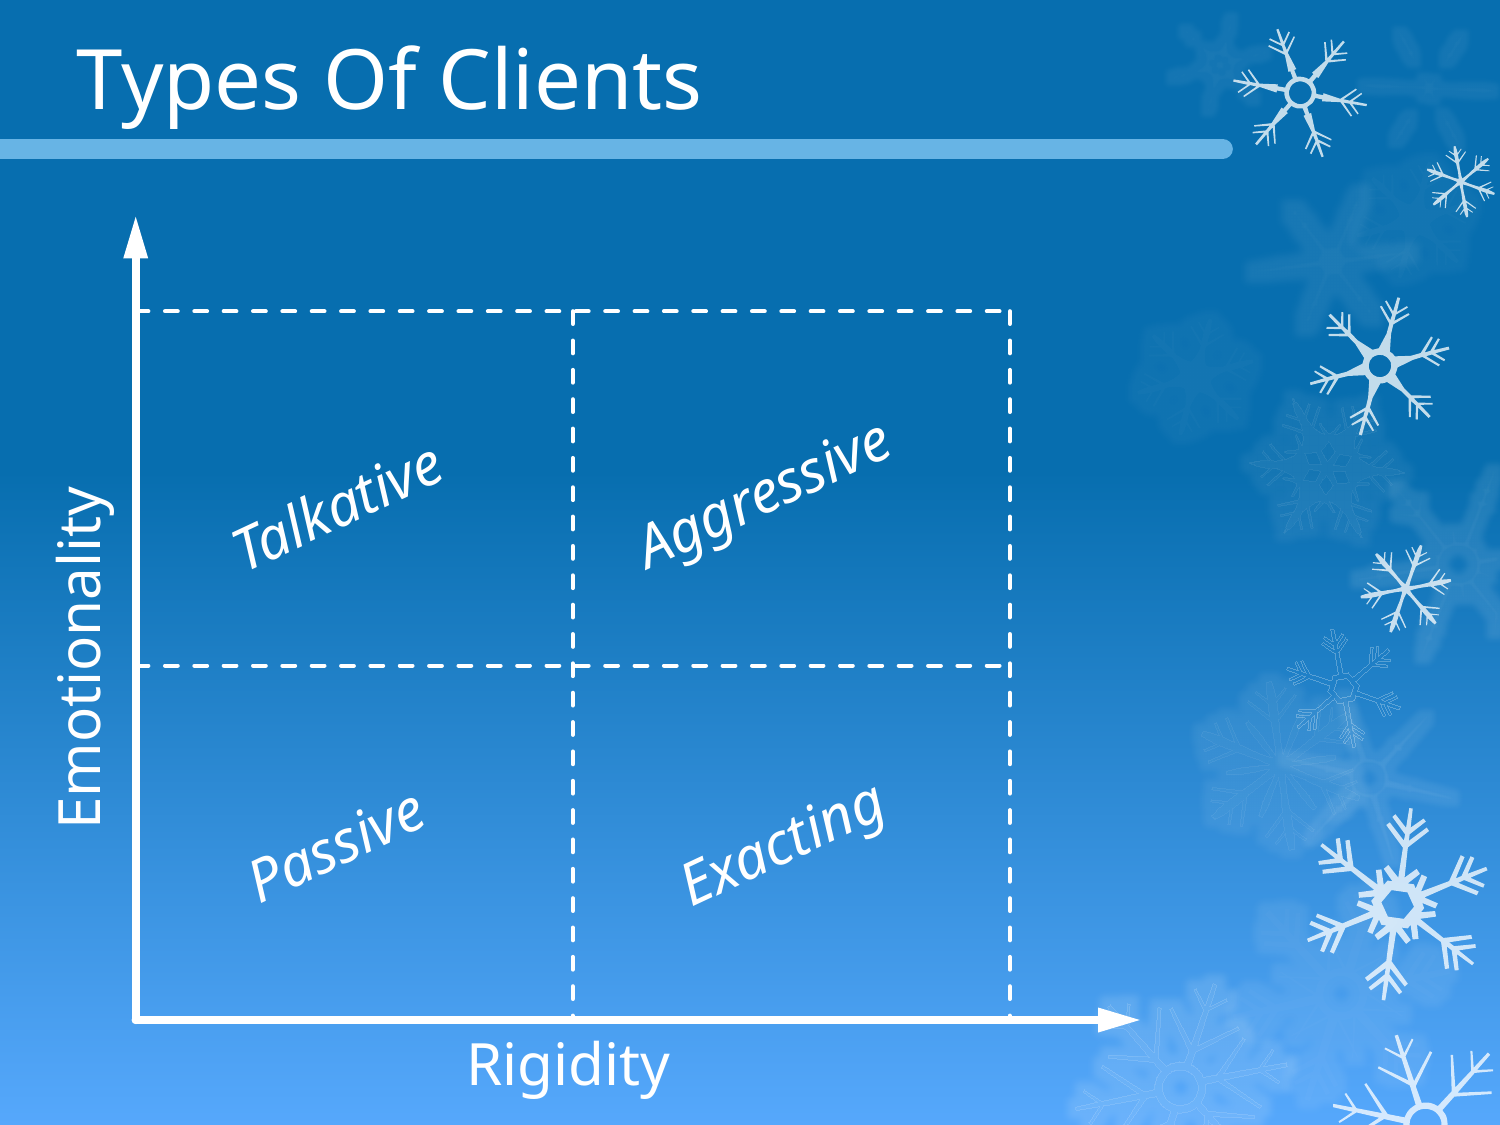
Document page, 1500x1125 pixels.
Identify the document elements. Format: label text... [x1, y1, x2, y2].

text_box Emotionality [34, 456, 129, 845]
text_box Types Of Clients [62, 19, 719, 134]
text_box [135, 310, 1011, 1021]
text_box Rigidity [451, 1031, 685, 1105]
